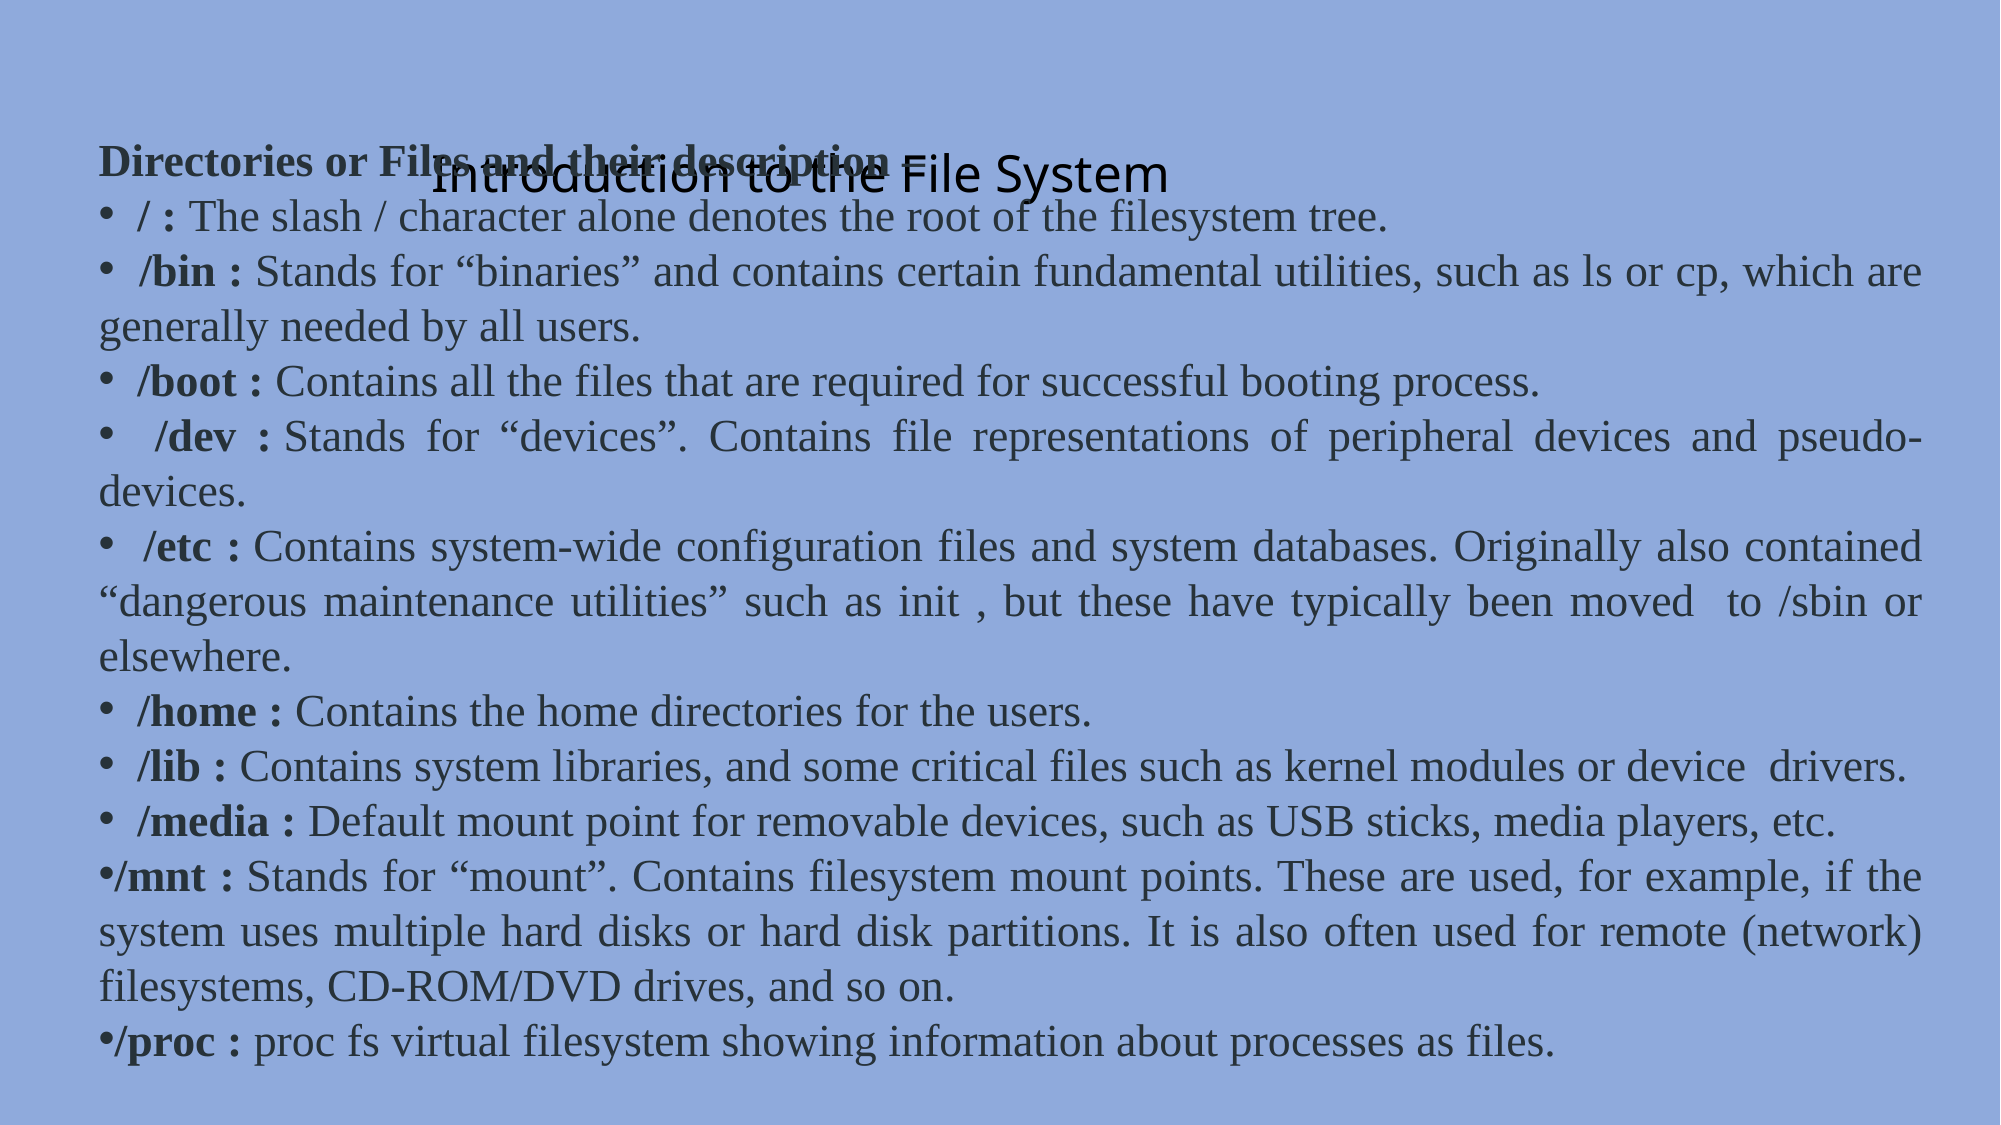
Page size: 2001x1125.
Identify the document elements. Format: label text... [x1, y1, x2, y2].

title Introduction to the File System [51, 25, 1551, 273]
text_box Directories or Files and their description – / : The slash / character alone denotes the root of the filesystem tree. /bin : Stands for “binaries” and contains certain fundamental utilities, such as ls or cp, which are generally needed by all users. /boot : Contains all the files that are required for successful booting process. /dev : Stands for “devices”. Contains file representations of peripheral devices and pseudo-devices. /etc : Contains system-wide configuration files and system databases. Originally also contained “dangerous maintenance utilities” such as init , but these have typically been moved to /sbin or elsewhere. /home : Contains the home directories for the users. /lib : Contains system libraries, and some critical files such as kernel modules or device drivers. /media : Default mount point for removable devices, such as USB sticks, media players, etc. /mnt : Stands for “mount”. Contains filesystem mount points. These are used, for example, if the system uses multiple hard disks or hard disk partitions. It is also often used for remote (network) filesystems, CD-ROM/DVD drives, and so on. /proc : proc fs virtual filesystem showing information about processes as files. [83, 123, 1939, 1073]
